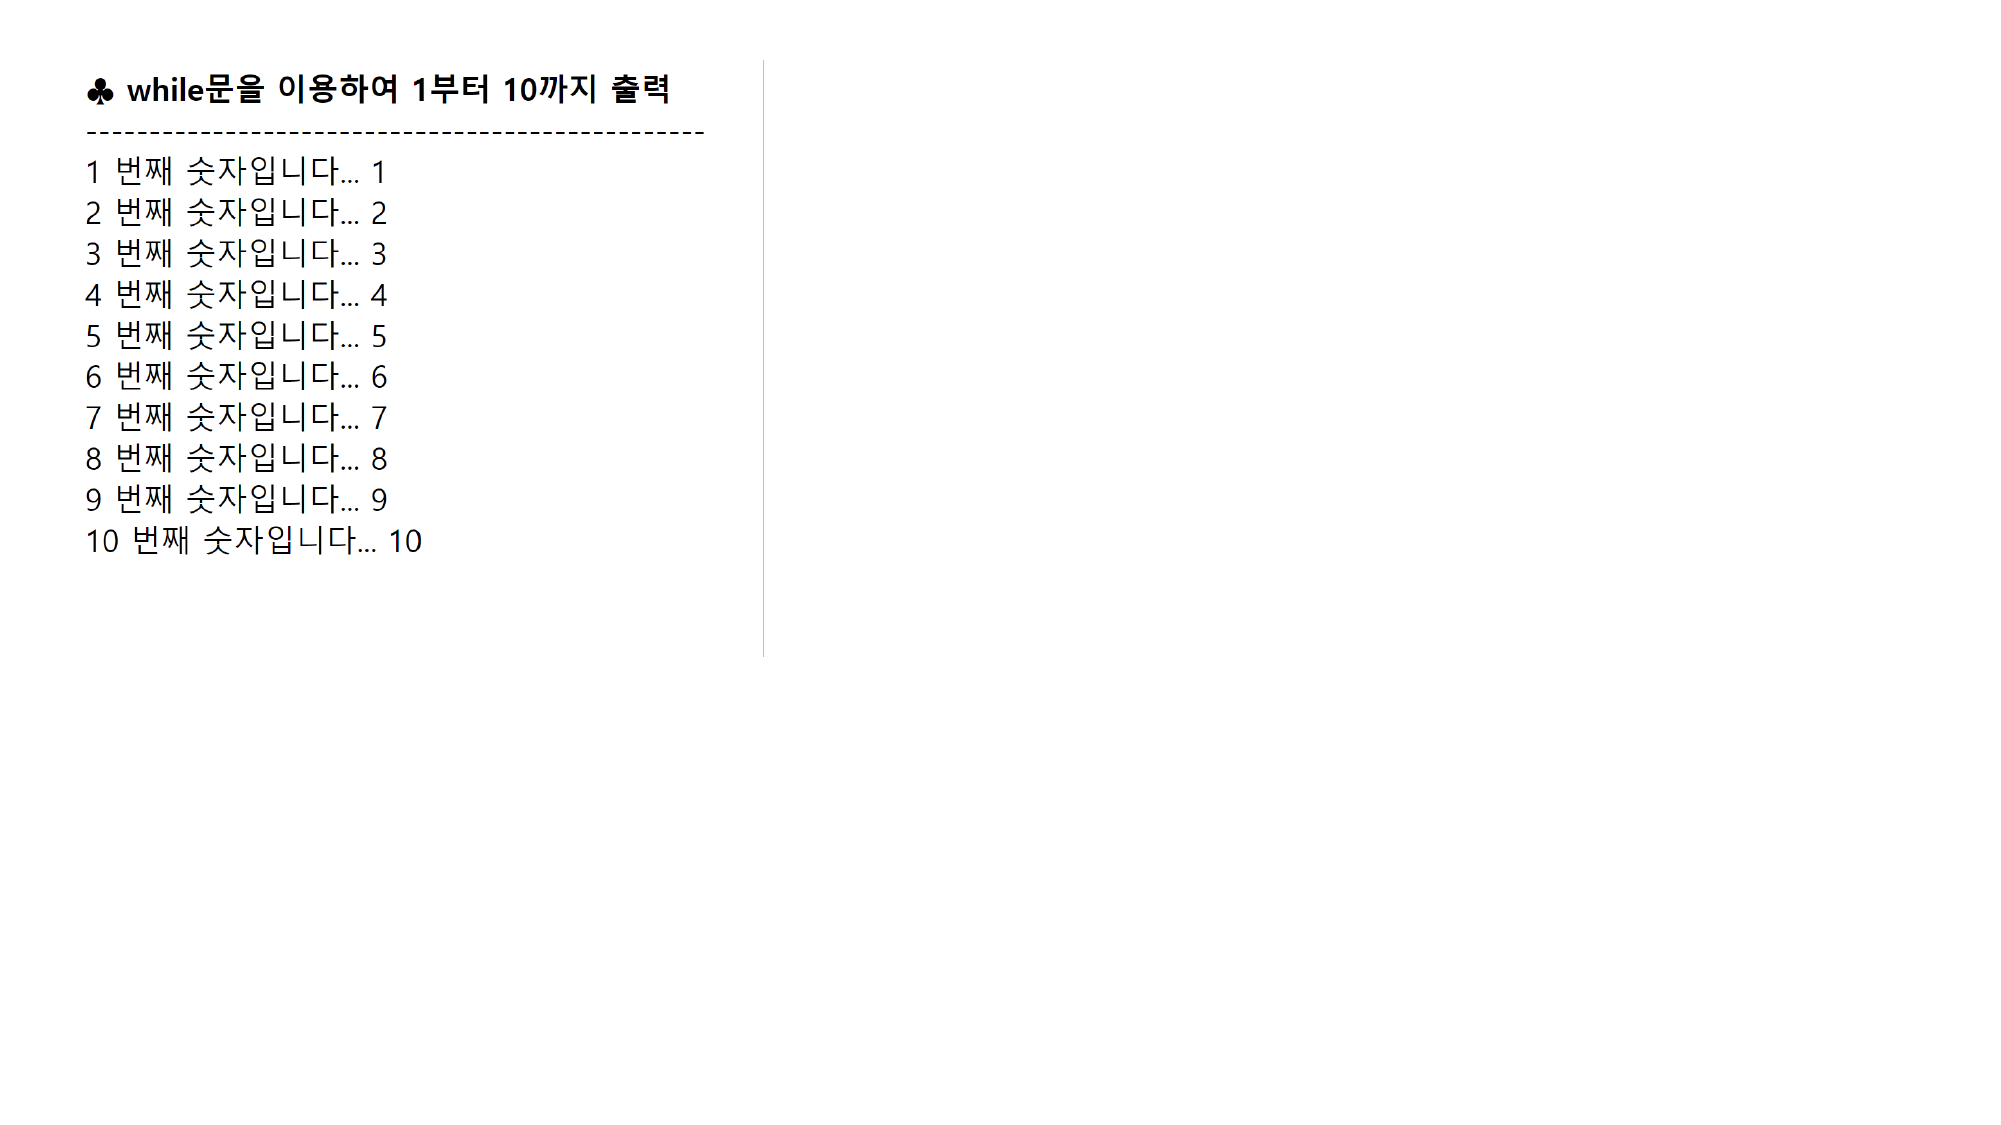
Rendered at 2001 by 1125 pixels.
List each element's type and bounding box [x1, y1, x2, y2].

picture [70, 60, 764, 657]
